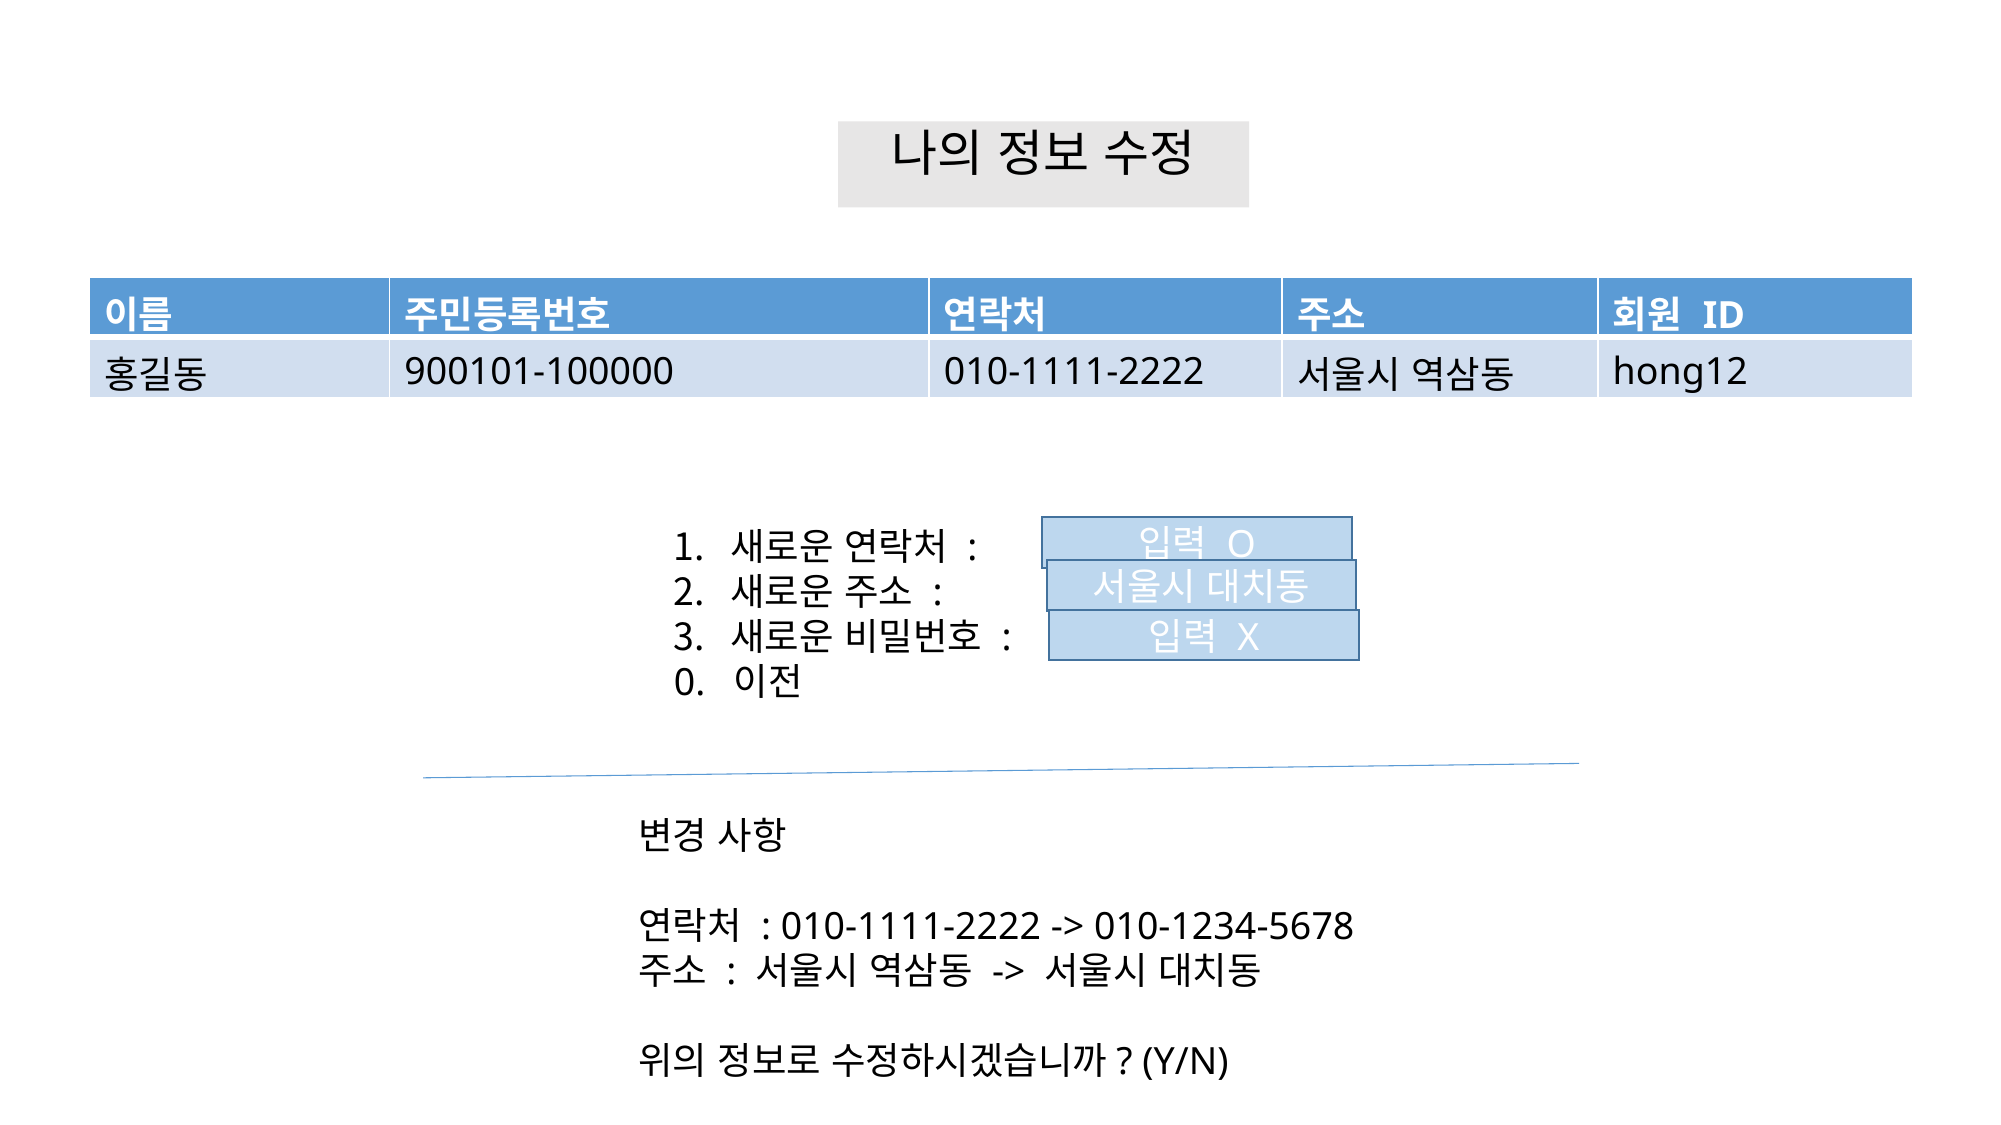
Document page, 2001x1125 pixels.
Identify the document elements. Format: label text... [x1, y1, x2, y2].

table_header 연락처 [930, 278, 1281, 334]
table_header 회원 ID [1599, 278, 1912, 334]
text_box 입력 O [1041, 516, 1353, 569]
text_box 서울시 대치동 [1046, 559, 1357, 612]
table_header 이름 [90, 278, 389, 334]
table_cell 900101-100000 [390, 340, 928, 397]
table_header 주민등록번호 [390, 278, 928, 334]
table_cell 홍길동 [90, 340, 389, 397]
text_box 입력 X [1048, 609, 1360, 661]
table_cell 010-1111-2222 [930, 340, 1281, 397]
table_cell hong12 [1599, 340, 1912, 397]
text_box 변경 사항 연락처 : 010-1111-2222 -> 010-1234-5678 주소 : 서울시 역삼동 -> 서울시 대치동 위의 정보로 수정하시겠습니까? (Y/N) [623, 804, 1502, 1090]
text_box 새로운 연락처 : 새로운 주소 : 새로운 비밀번호 : 0. 이전 [659, 515, 1216, 711]
table_cell 서울시 역삼동 [1283, 340, 1597, 397]
table_header 주소 [1283, 278, 1597, 334]
subtitle 나의 정보 수정 [838, 121, 1250, 208]
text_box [423, 763, 1580, 778]
